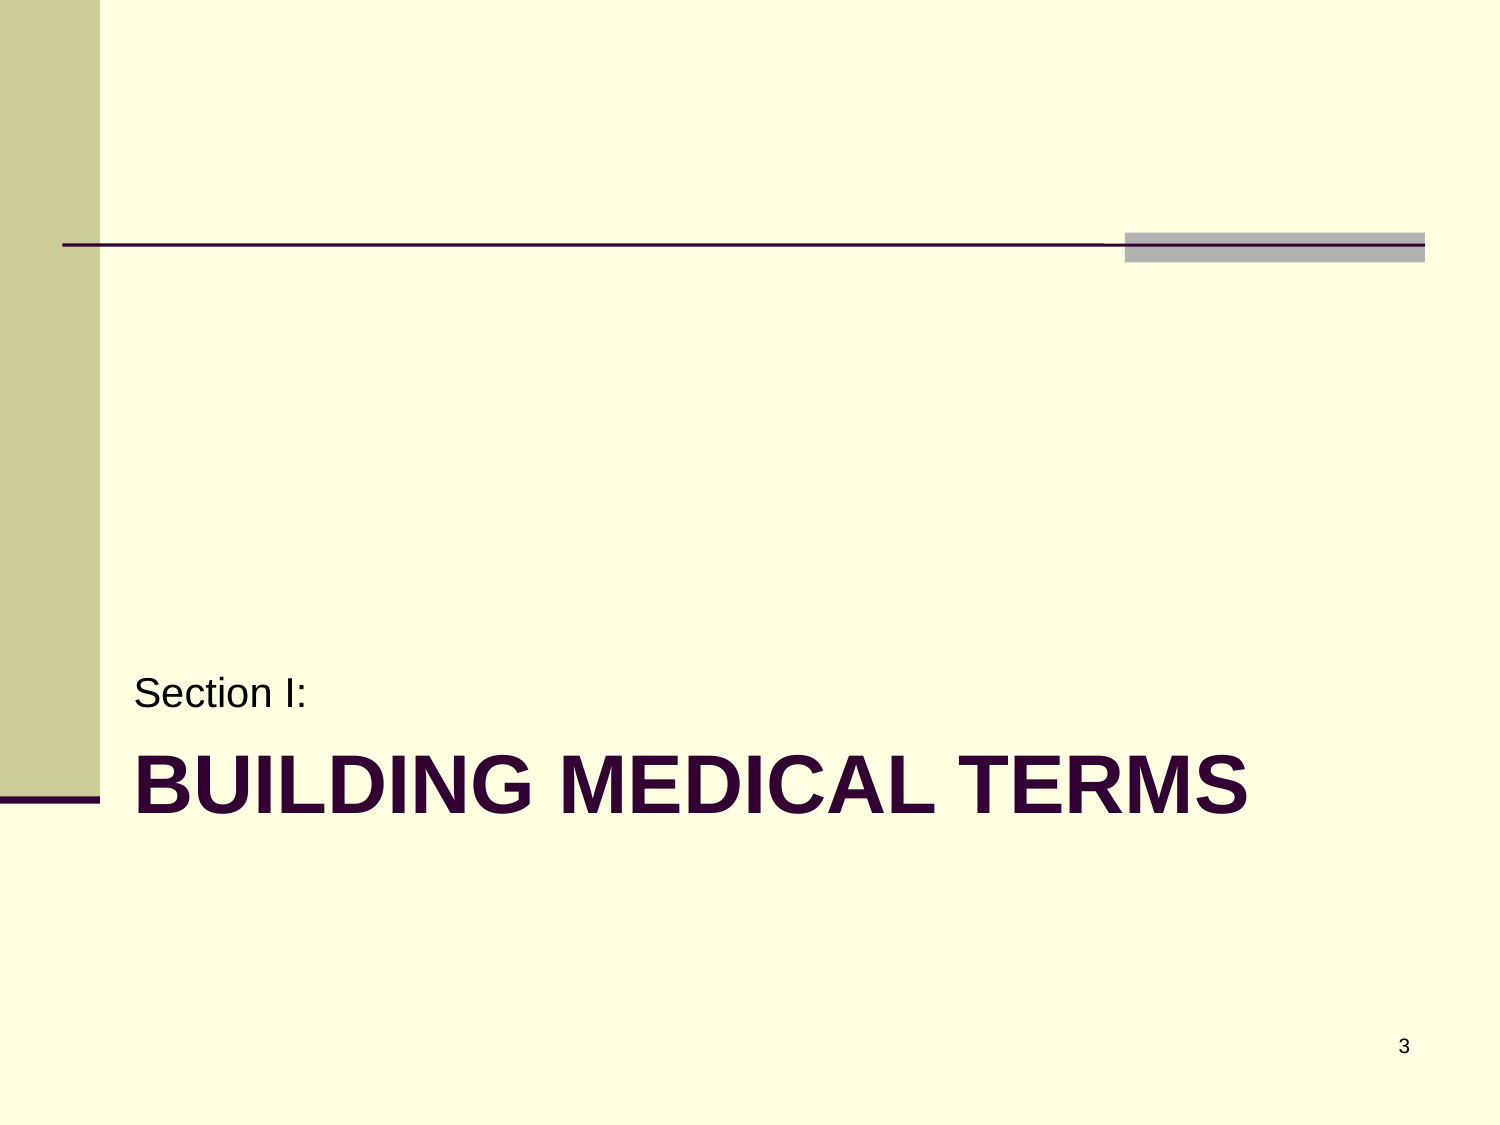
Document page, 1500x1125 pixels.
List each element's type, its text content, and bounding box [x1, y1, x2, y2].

slide_number 3 [1112, 1024, 1426, 1101]
title Building Medical Terms [118, 723, 1394, 947]
list Section I: [118, 476, 1394, 723]
